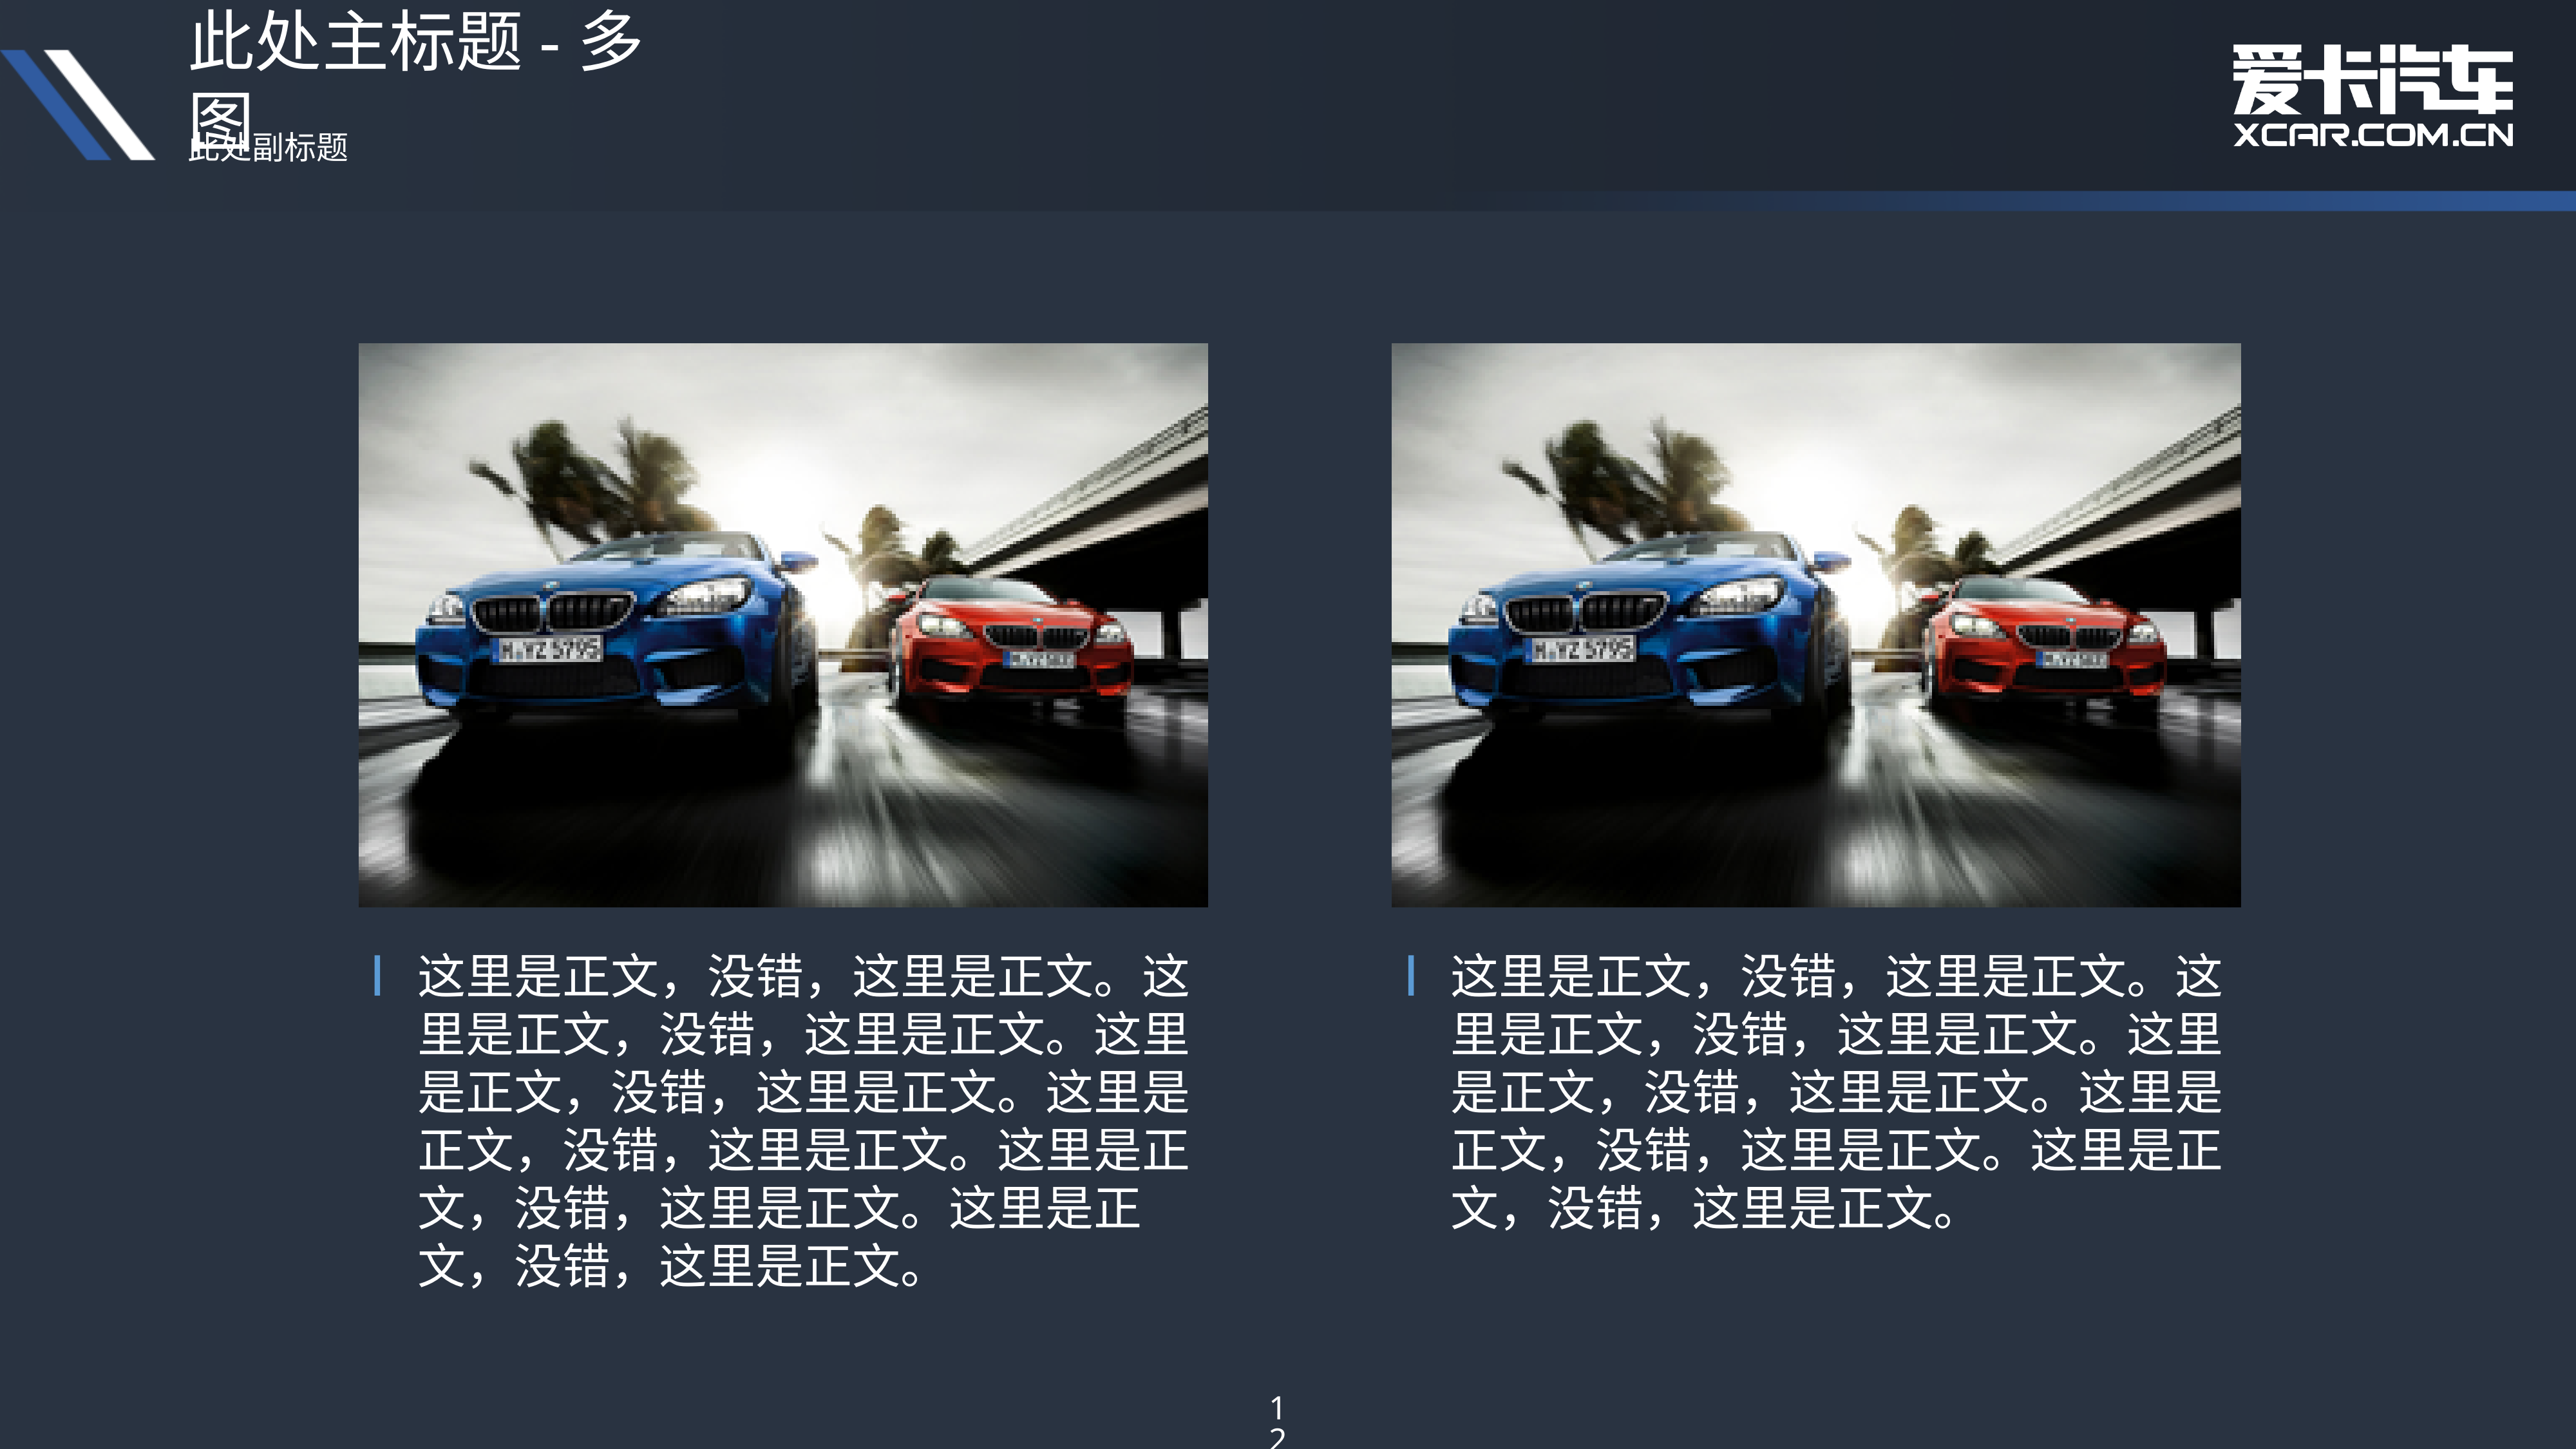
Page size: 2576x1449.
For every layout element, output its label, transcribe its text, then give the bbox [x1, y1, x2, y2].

list 此处主标题-多图 [182, 26, 705, 132]
list 这里是正文，没错，这里是正文。这里是正文，没错，这里是正文。这里是正文，没错，这里是正文。这里是正文，没错，这里是正文。这里是正文，没错，这里是正文。这里是正文，没错，这里是正文。 [412, 940, 1208, 1303]
text_box [374, 955, 381, 996]
list 此处副标题 [182, 118, 356, 175]
list 这里是正文，没错，这里是正文。这里是正文，没错，这里是正文。这里是正文，没错，这里是正文。这里是正文，没错，这里是正文。这里是正文，没错，这里是正文。 [1444, 940, 2240, 1245]
text_box [1408, 955, 1414, 996]
picture [0, 0, 2576, 1449]
slide_number 12 [1263, 1381, 1311, 1432]
